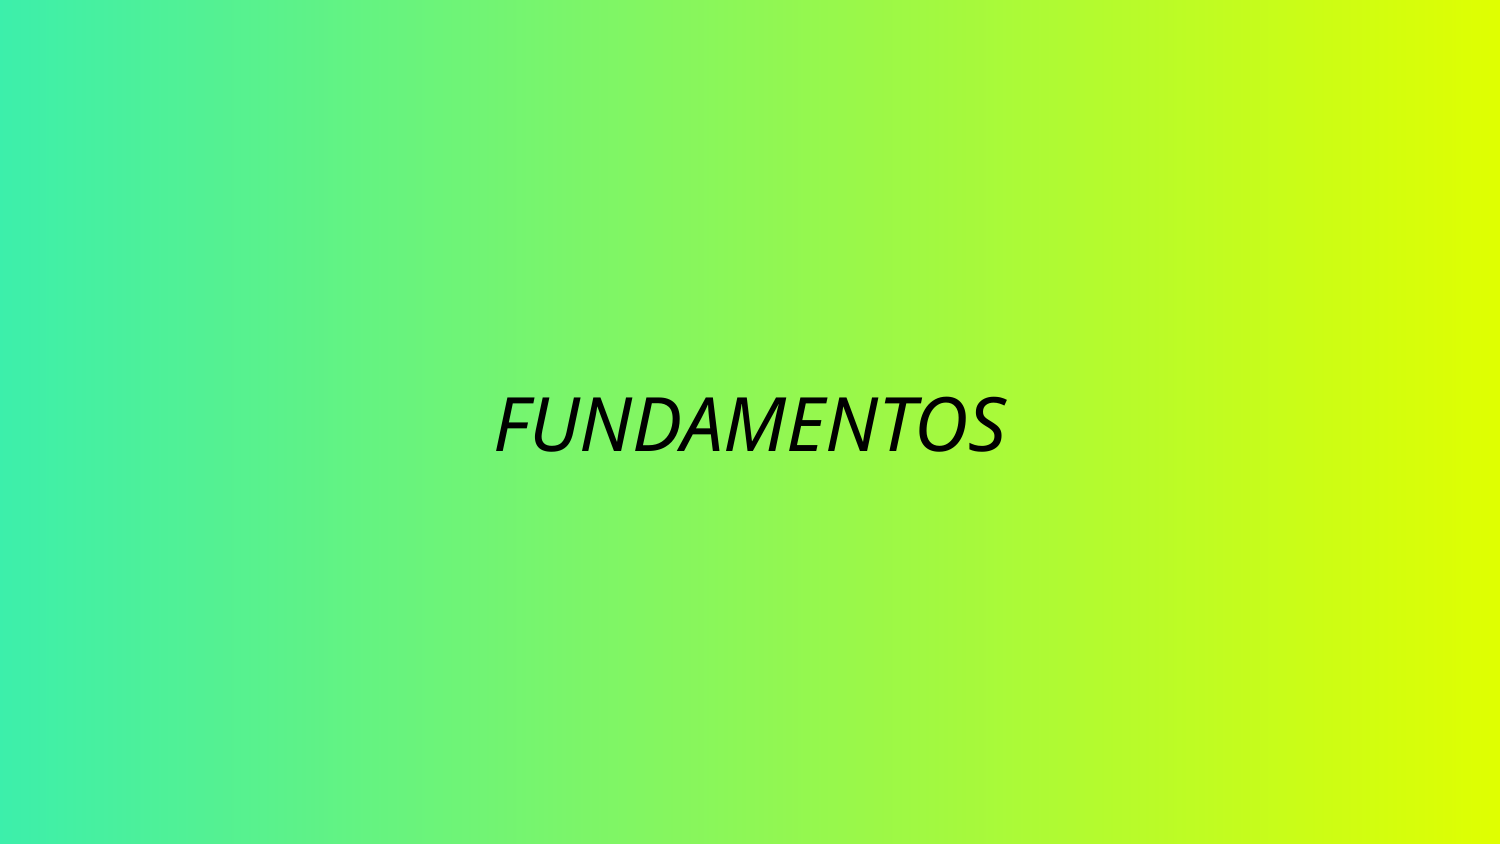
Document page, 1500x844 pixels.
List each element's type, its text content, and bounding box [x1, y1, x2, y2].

text_box FUNDAMENTOS [173, 340, 1326, 503]
